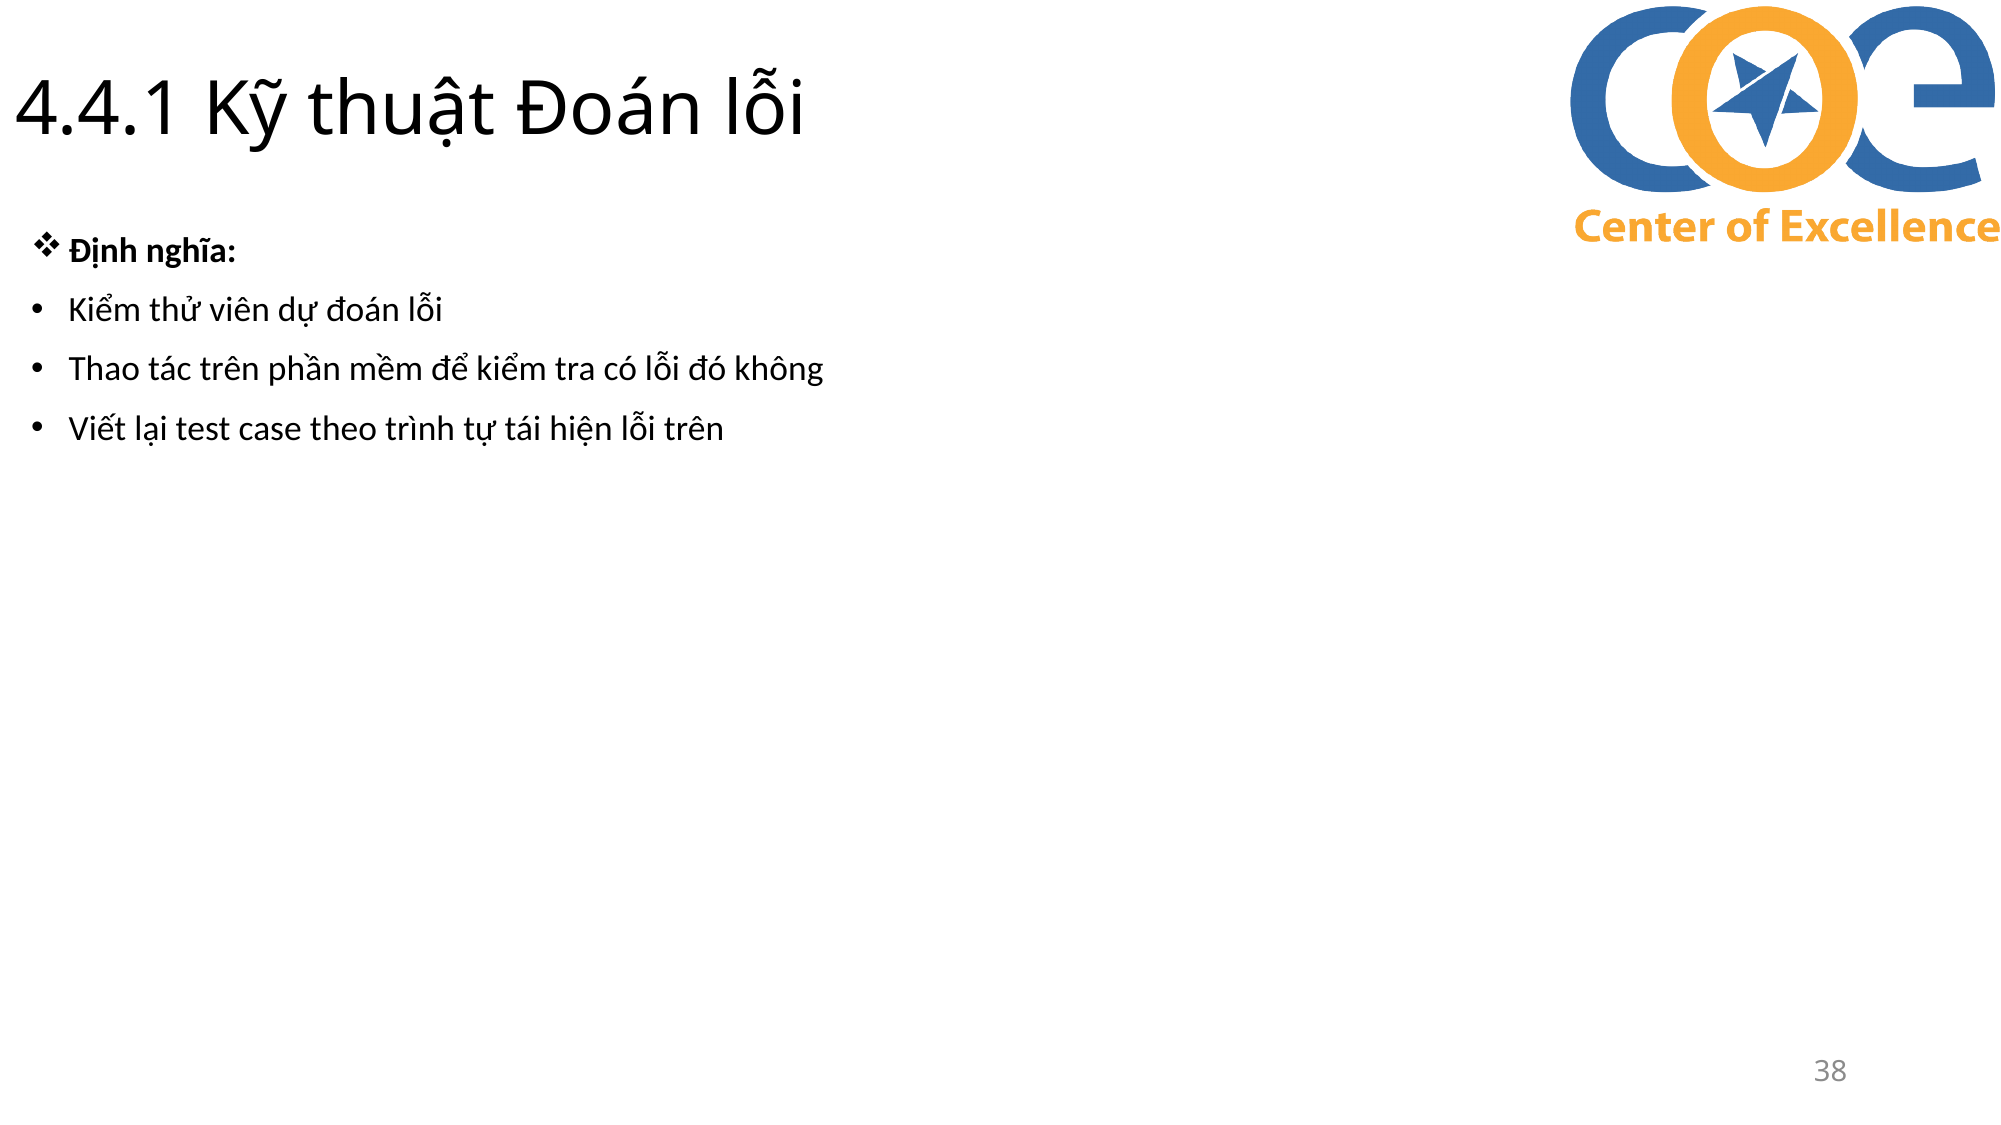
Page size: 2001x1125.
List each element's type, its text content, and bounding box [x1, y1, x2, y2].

title 4.4.1 Kỹ thuật Đoán lỗi [0, 0, 1725, 165]
list Định nghĩa: Kiểm thử viên dự đoán lỗi Thao tác trên phần mềm để kiểm tra có lỗi đó không Viết lại test case theo trình tự tái hiện lỗi trên [16, 224, 1873, 1018]
slide_number 38 [1412, 1042, 1863, 1103]
picture [1570, 6, 2000, 242]
